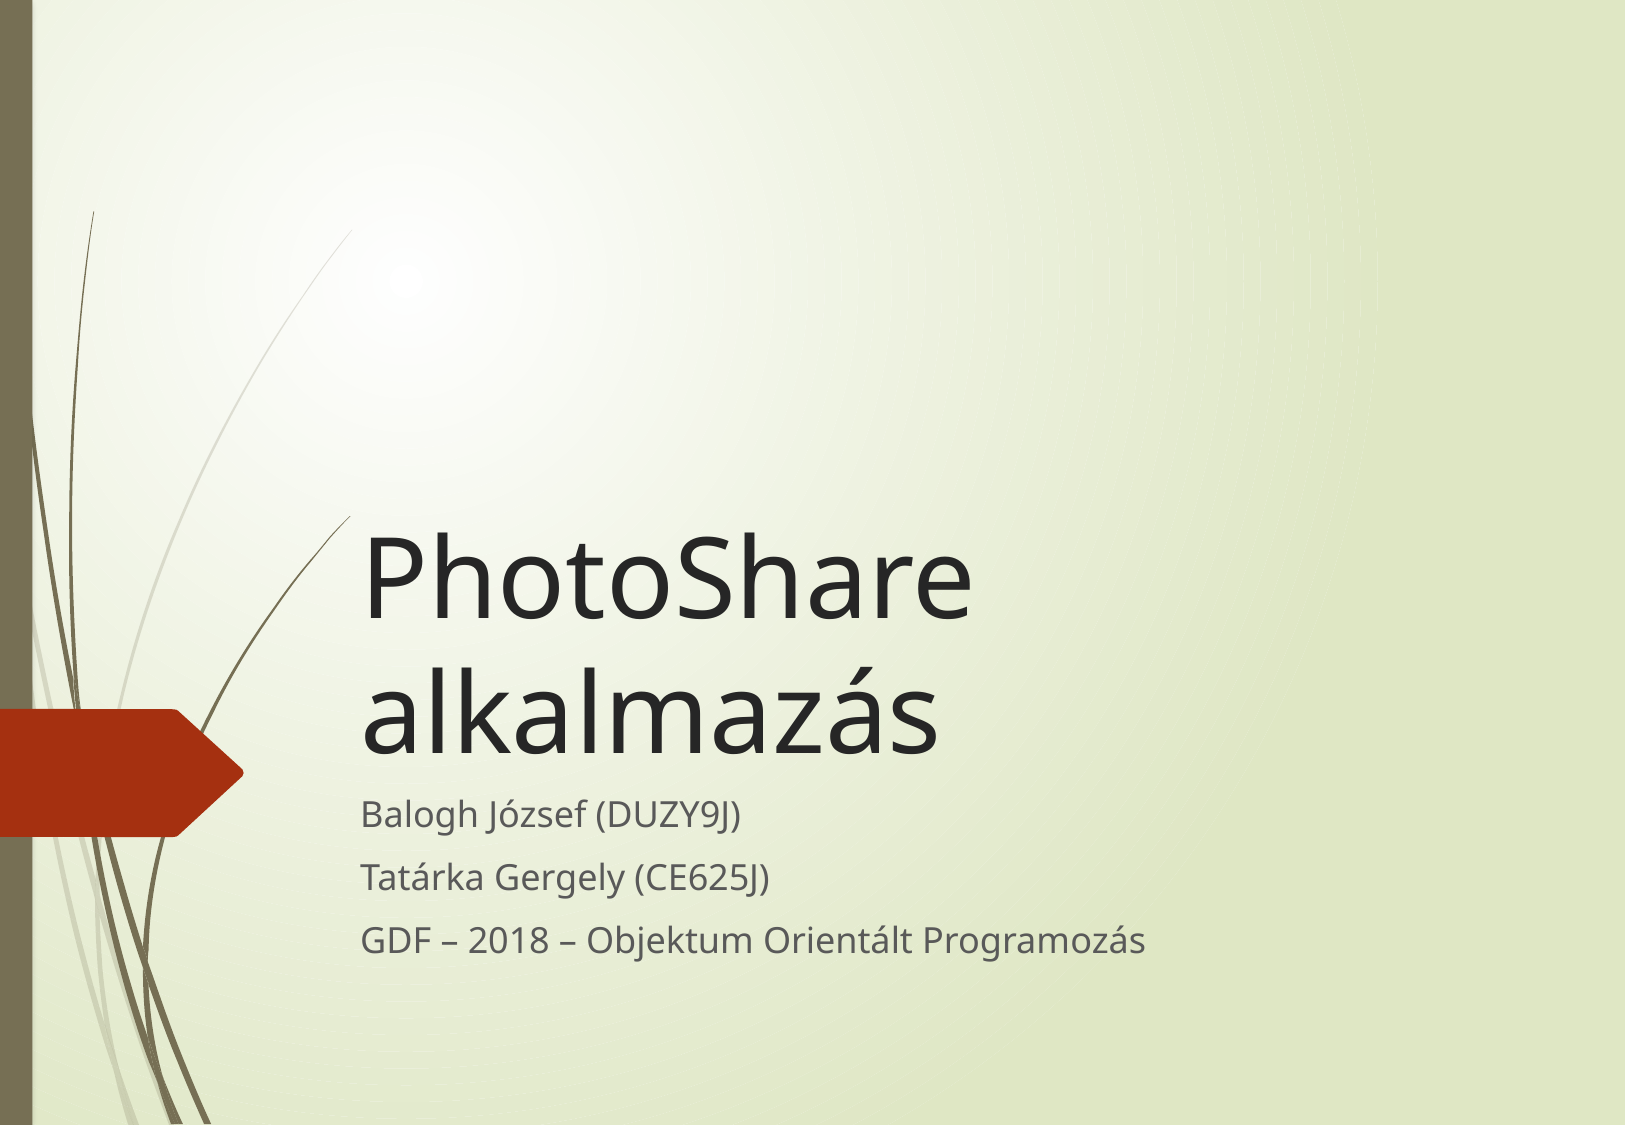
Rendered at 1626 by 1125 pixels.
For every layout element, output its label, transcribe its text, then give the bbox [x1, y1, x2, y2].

title PhotoShare alkalmazás [345, 412, 1519, 783]
subtitle Balogh József (DUZY9J) Tatárka Gergely (CE625J) GDF – 2018 – Objektum Orientált Programozás [345, 783, 1519, 969]
